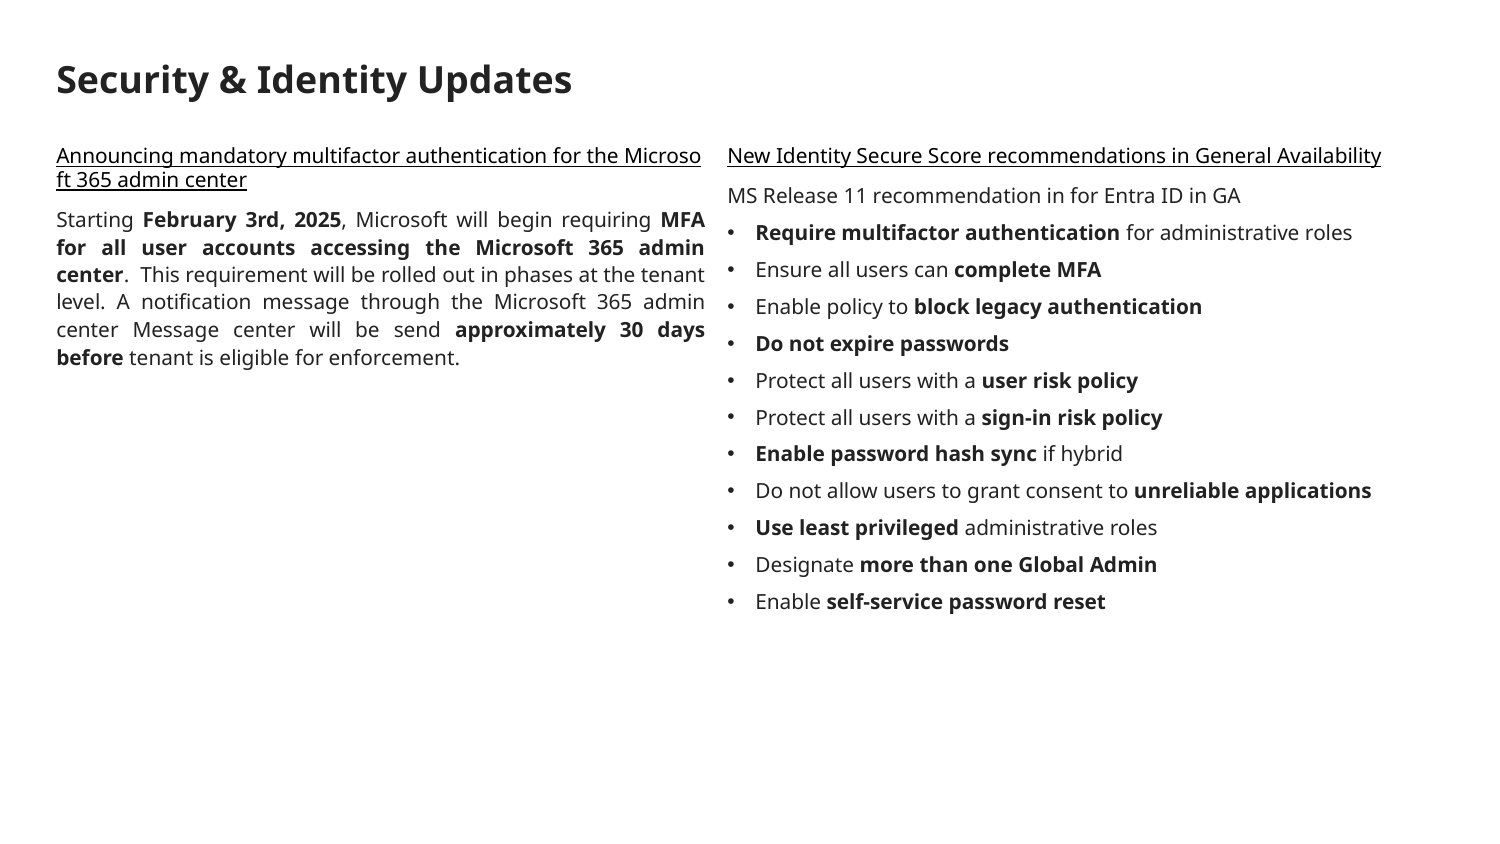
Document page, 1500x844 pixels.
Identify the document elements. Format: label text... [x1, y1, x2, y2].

list New Identity Secure Score recommendations in General Availability MS Release 11 recommendation in for Entra ID in GA Require multifactor authentication for administrative roles Ensure all users can complete MFA Enable policy to block legacy authentication Do not expire passwords Protect all users with a user risk policy Protect all users with a sign-in risk policy Enable password hash sync if hybrid Do not allow users to grant consent to unreliable applications Use least privileged administrative roles Designate more than one Global Admin Enable self-service password reset [727, 140, 1444, 760]
list Announcing mandatory multifactor authentication for the Microsoft 365 admin center Starting February 3rd, 2025, Microsoft will begin requiring MFA for all user accounts accessing the Microsoft 365 admin center. This requirement will be rolled out in phases at the tenant level. A notification message through the Microsoft 365 admin center Message center will be send approximately 30 days before tenant is eligible for enforcement. [56, 140, 706, 760]
title Security & Identity Updates [56, 56, 1444, 113]
